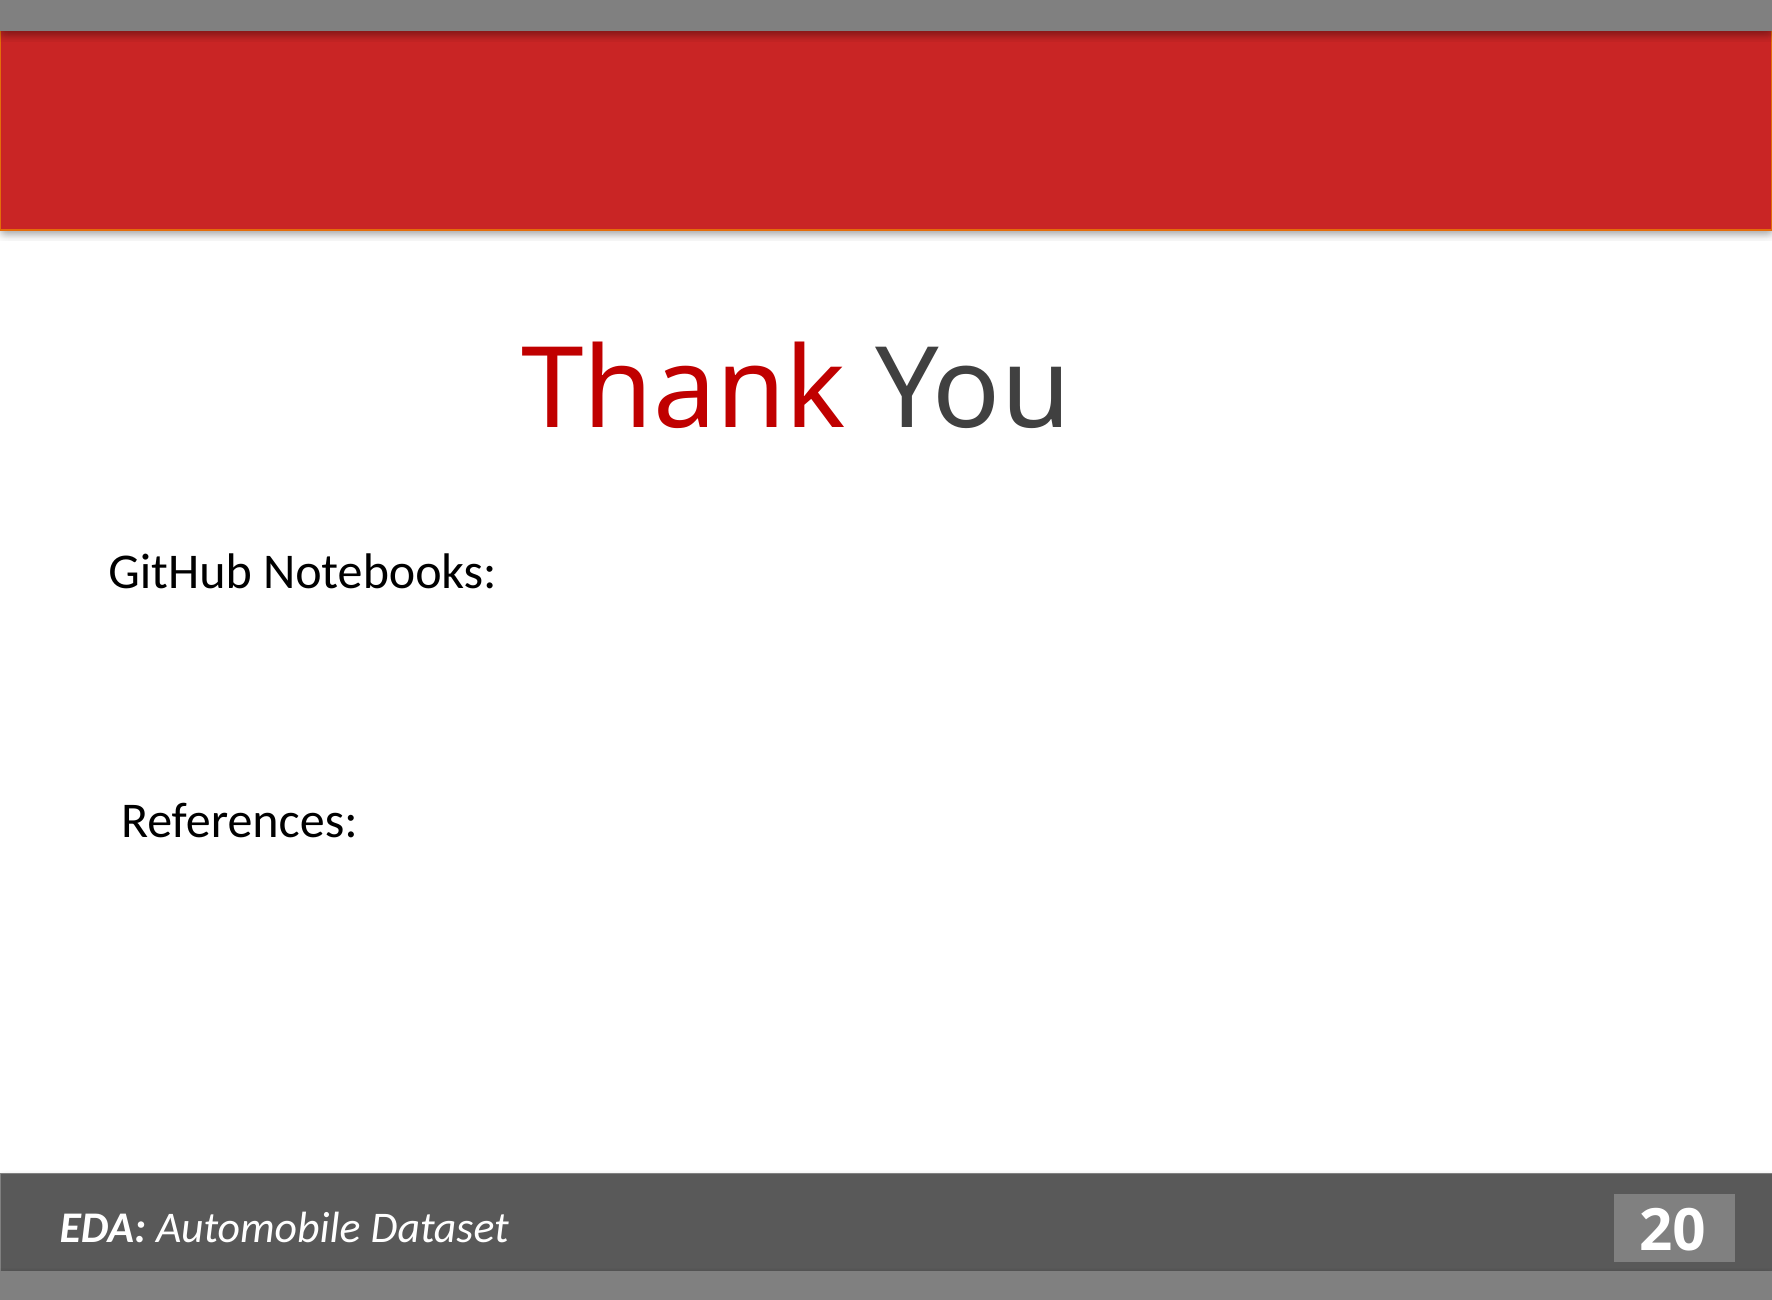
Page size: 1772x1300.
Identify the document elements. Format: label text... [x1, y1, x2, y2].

text_box EDA: Automobile Dataset [41, 1190, 573, 1261]
text_box [1609, 1190, 1739, 1266]
text_box References: [106, 779, 1684, 855]
text_box [0, 40, 1772, 231]
text_box [0, 1173, 1772, 1270]
slide_number 20 [1594, 1192, 1724, 1262]
text_box GitHub Notebooks: [93, 531, 1671, 607]
text_box [0, 1271, 1772, 1300]
text_box [0, 0, 1772, 31]
text_box Thank You [506, 307, 1086, 457]
